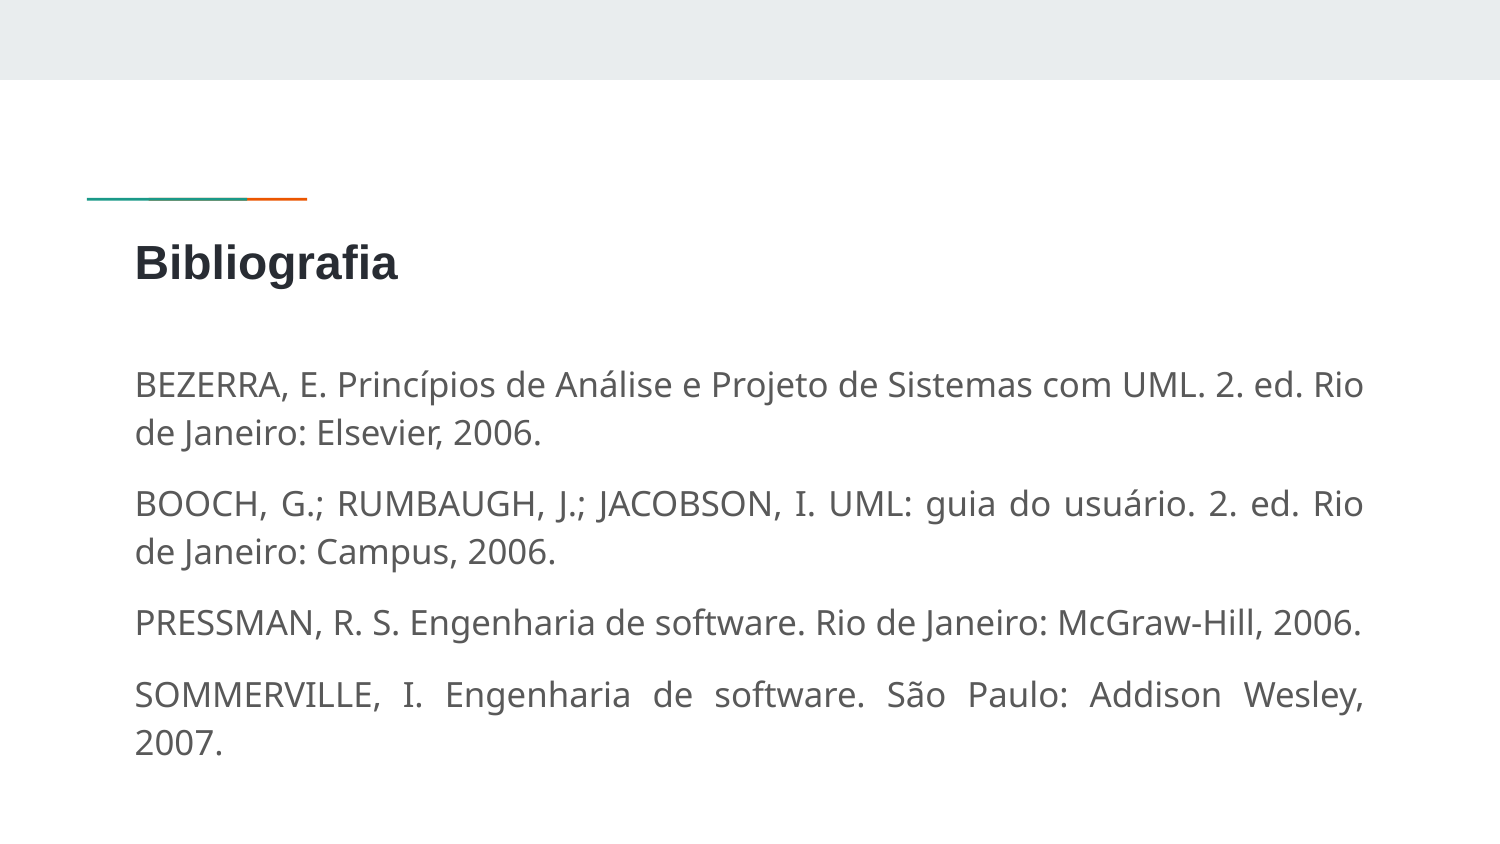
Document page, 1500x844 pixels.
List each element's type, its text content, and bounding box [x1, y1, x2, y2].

title Bibliografia [119, 216, 1381, 305]
list BEZERRA, E. Princípios de Análise e Projeto de Sistemas com UML. 2. ed. Rio de Janeiro: Elsevier, 2006. BOOCH, G.; RUMBAUGH, J.; JACOBSON, I. UML: guia do usuário. 2. ed. Rio de Janeiro: Campus, 2006. PRESSMAN, R. S. Engenharia de software. Rio de Janeiro: McGraw-Hill, 2006. SOMMERVILLE, I. Engenharia de software. São Paulo: Addison Wesley, 2007. [119, 341, 1381, 822]
